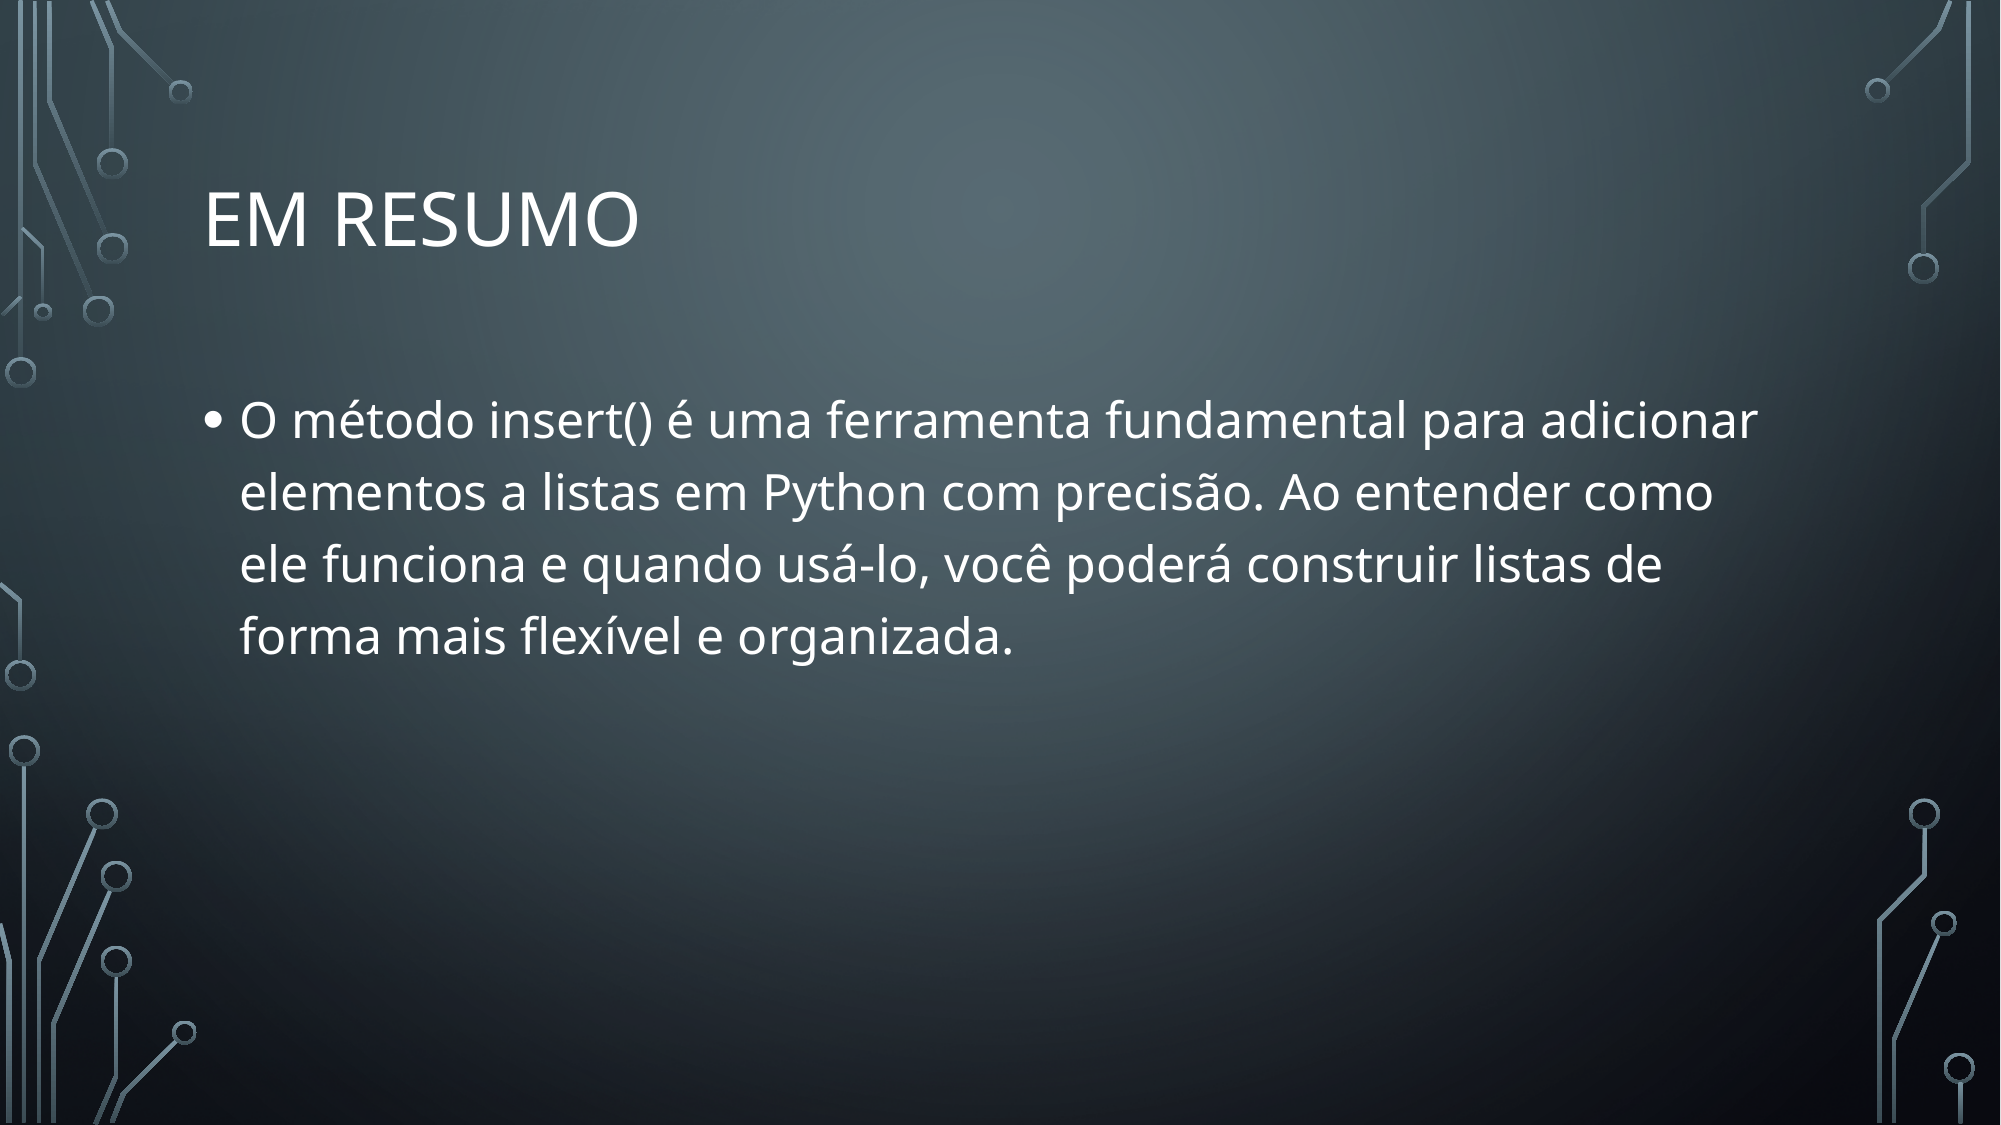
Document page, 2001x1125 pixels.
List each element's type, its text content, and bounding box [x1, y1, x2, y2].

list O método insert() é uma ferramenta fundamental para adicionar elementos a listas em Python com precisão. Ao entender como ele funciona e quando usá-lo, você poderá construir listas de forma mais flexível e organizada. [187, 369, 1813, 950]
title Em resumo [187, 101, 1813, 344]
